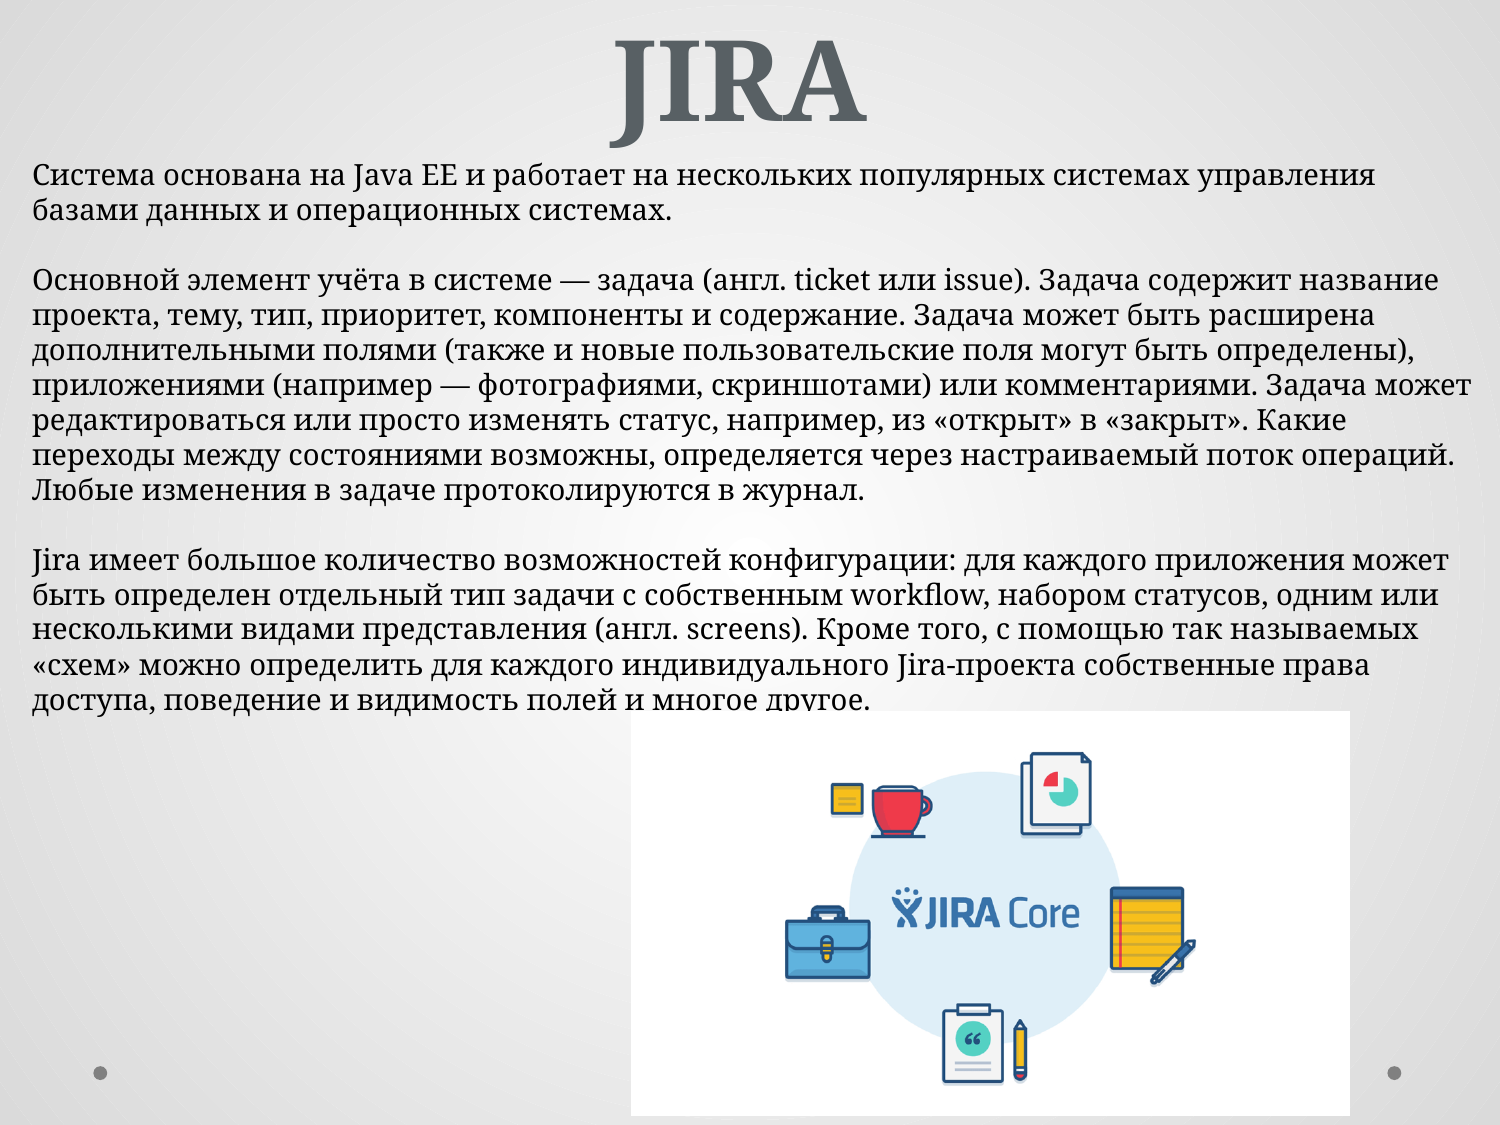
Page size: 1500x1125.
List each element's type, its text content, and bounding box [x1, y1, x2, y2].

title JIRA [64, 0, 1415, 148]
text_box Система основана на Java EE и работает на нескольких популярных системах управления базами данных и операционных системах. Основной элемент учёта в системе — задача (англ. ticket или issue). Задача содержит название проекта, тему, тип, приоритет, компоненты и содержание. Задача может быть расширена дополнительными полями (также и новые пользовательские поля могут быть определены), приложениями (например — фотографиями, скриншотами) или комментариями. Задача может редактироваться или просто изменять статус, например, из «открыт» в «закрыт». Какие переходы между состояниями возможны, определяется через настраиваемый поток операций. Любые изменения в задаче протоколируются в журнал. Jira имеет большое количество возможностей конфигурации: для каждого приложения может быть определен отдельный тип задачи с собственным workflow, набором статусов, одним или несколькими видами представления (англ. screens). Кроме того, с помощью так называемых «схем» можно определить для каждого индивидуального Jira-проекта собственные права доступа, поведение и видимость полей и многое другое. [17, 148, 1500, 724]
picture [631, 711, 1350, 1116]
